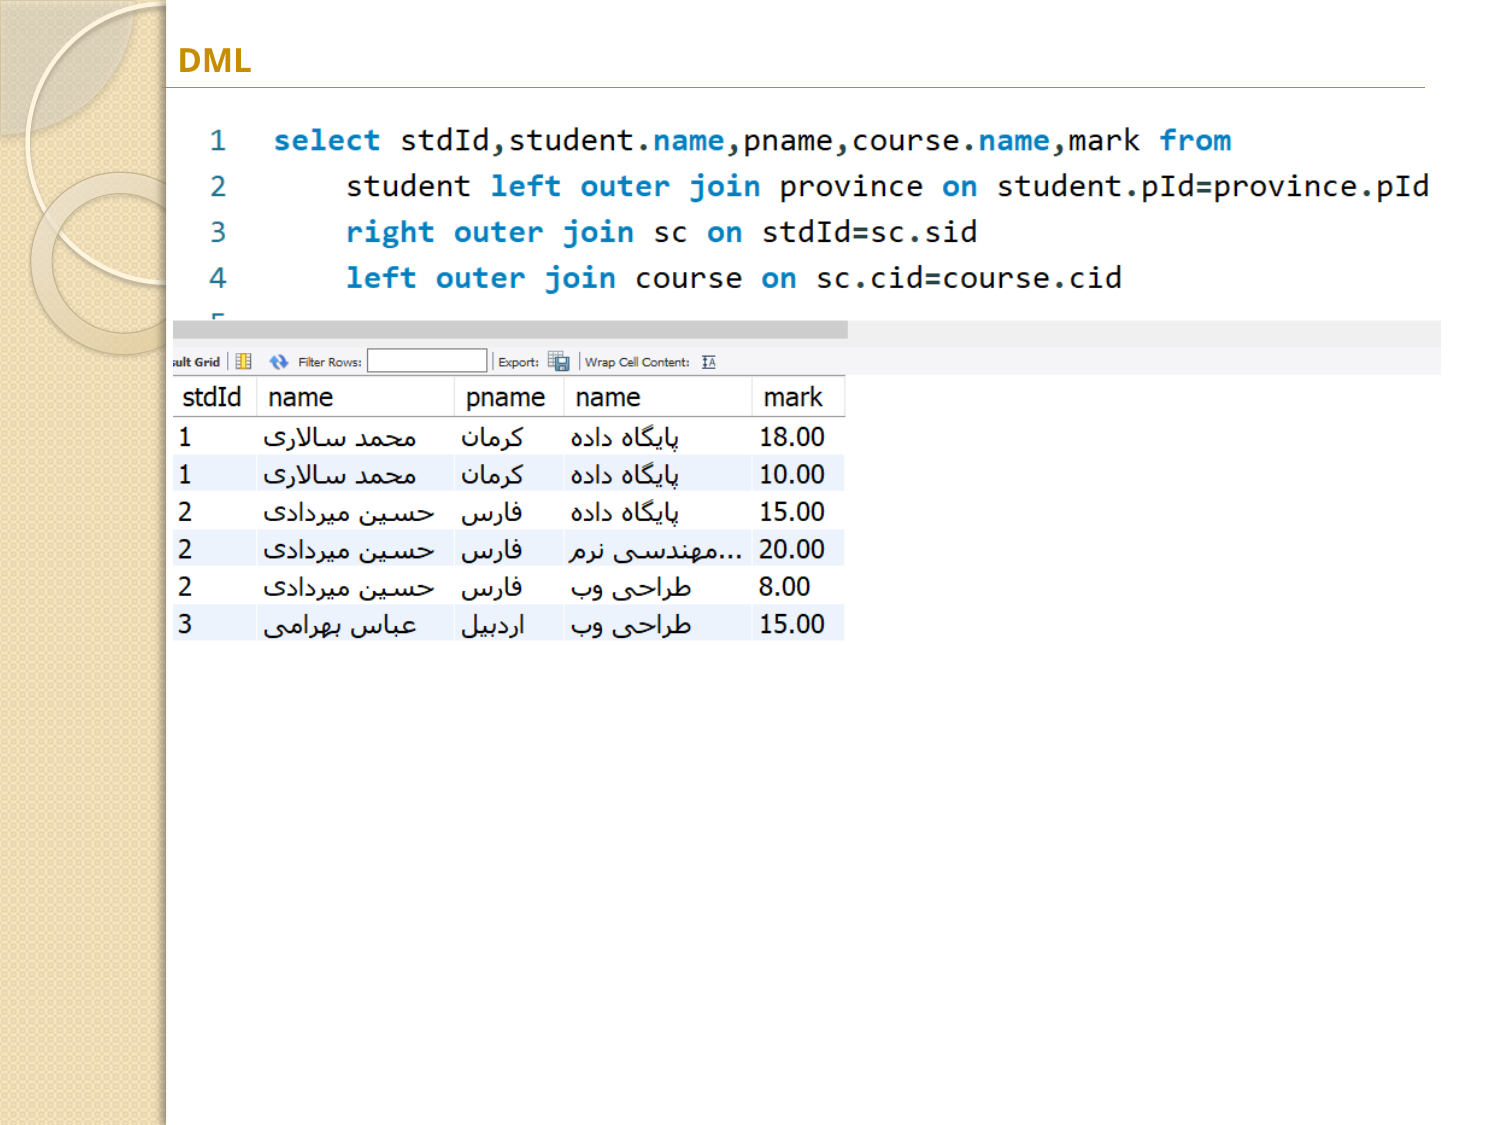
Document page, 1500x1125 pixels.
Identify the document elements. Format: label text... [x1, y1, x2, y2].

picture [172, 119, 1441, 643]
text_box DML [162, 31, 1438, 87]
